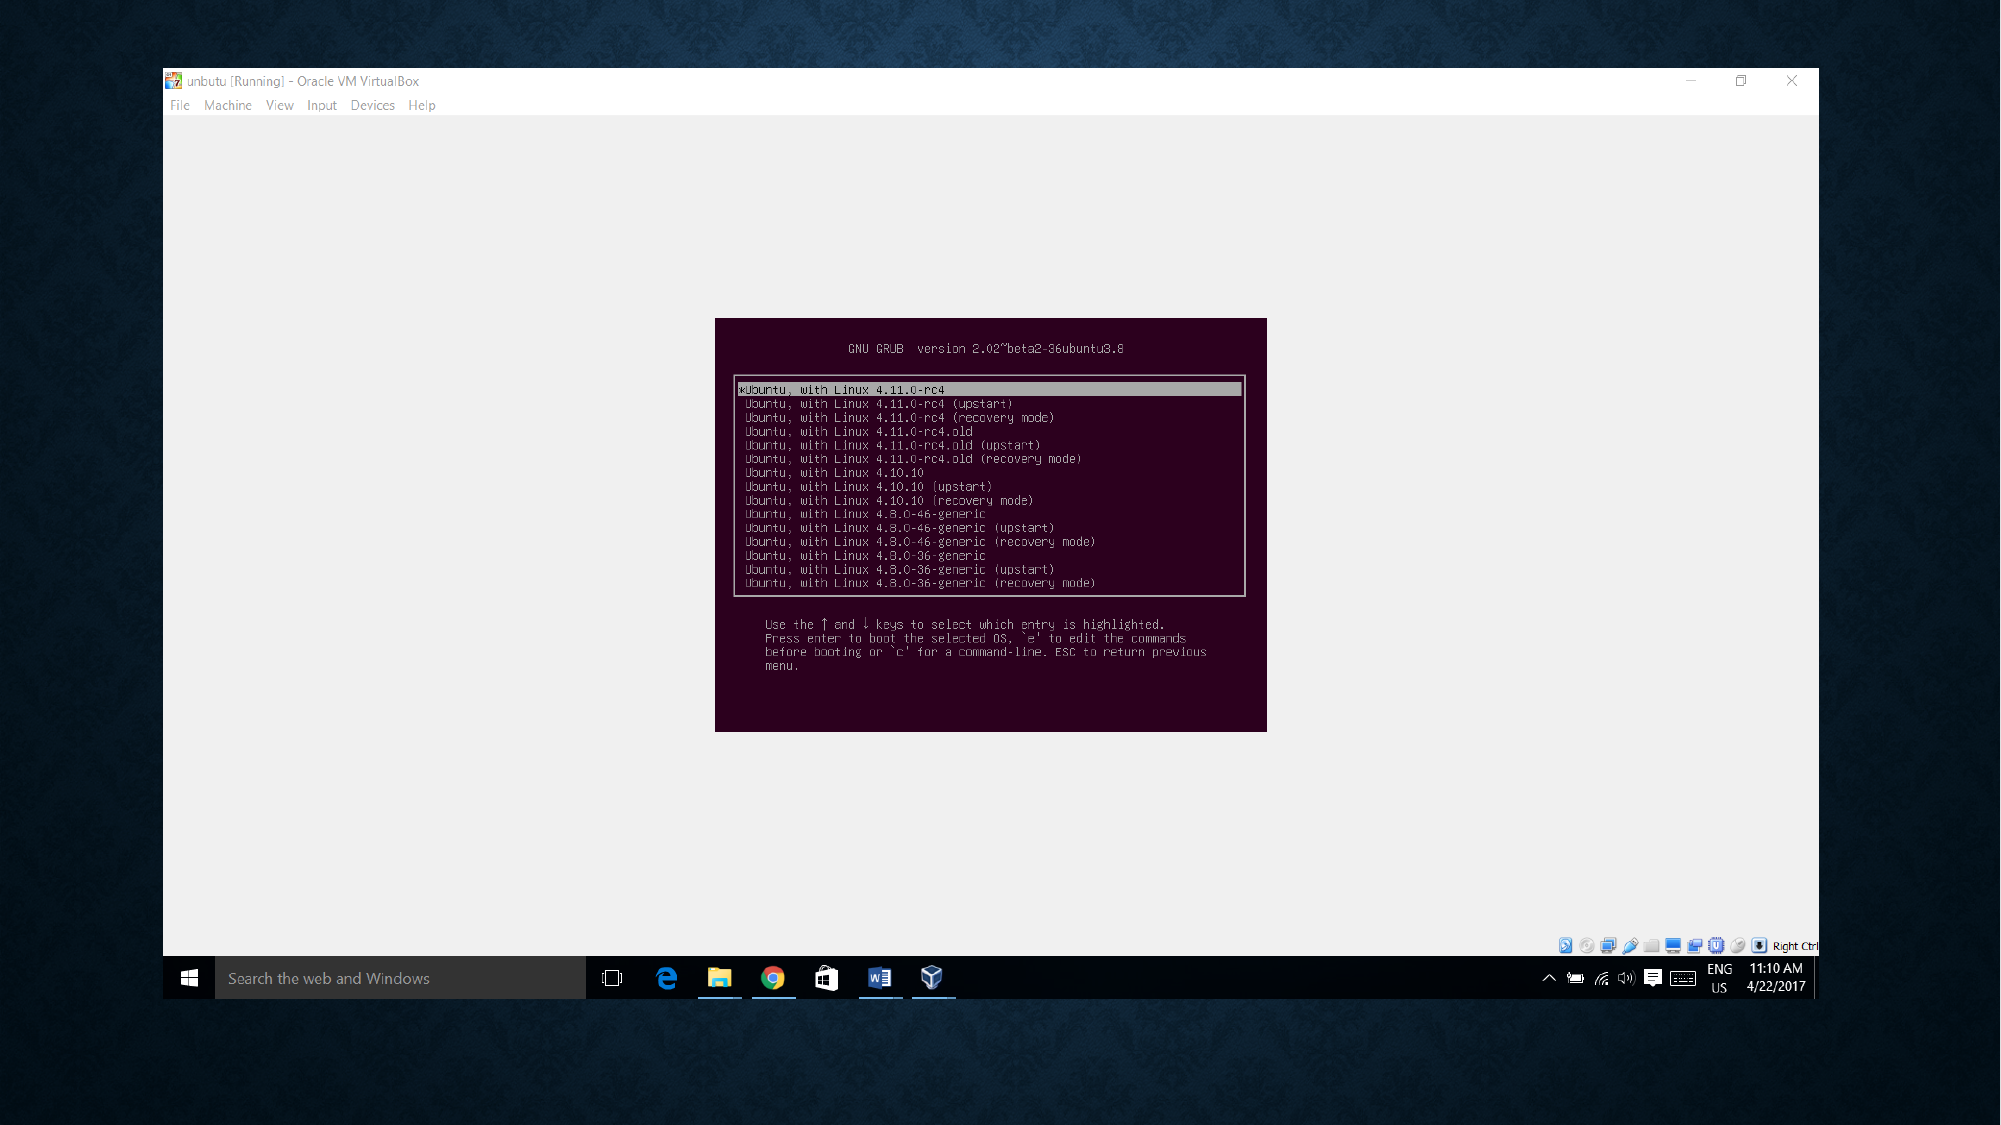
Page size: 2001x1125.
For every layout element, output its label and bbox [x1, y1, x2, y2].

picture [163, 67, 1819, 1000]
